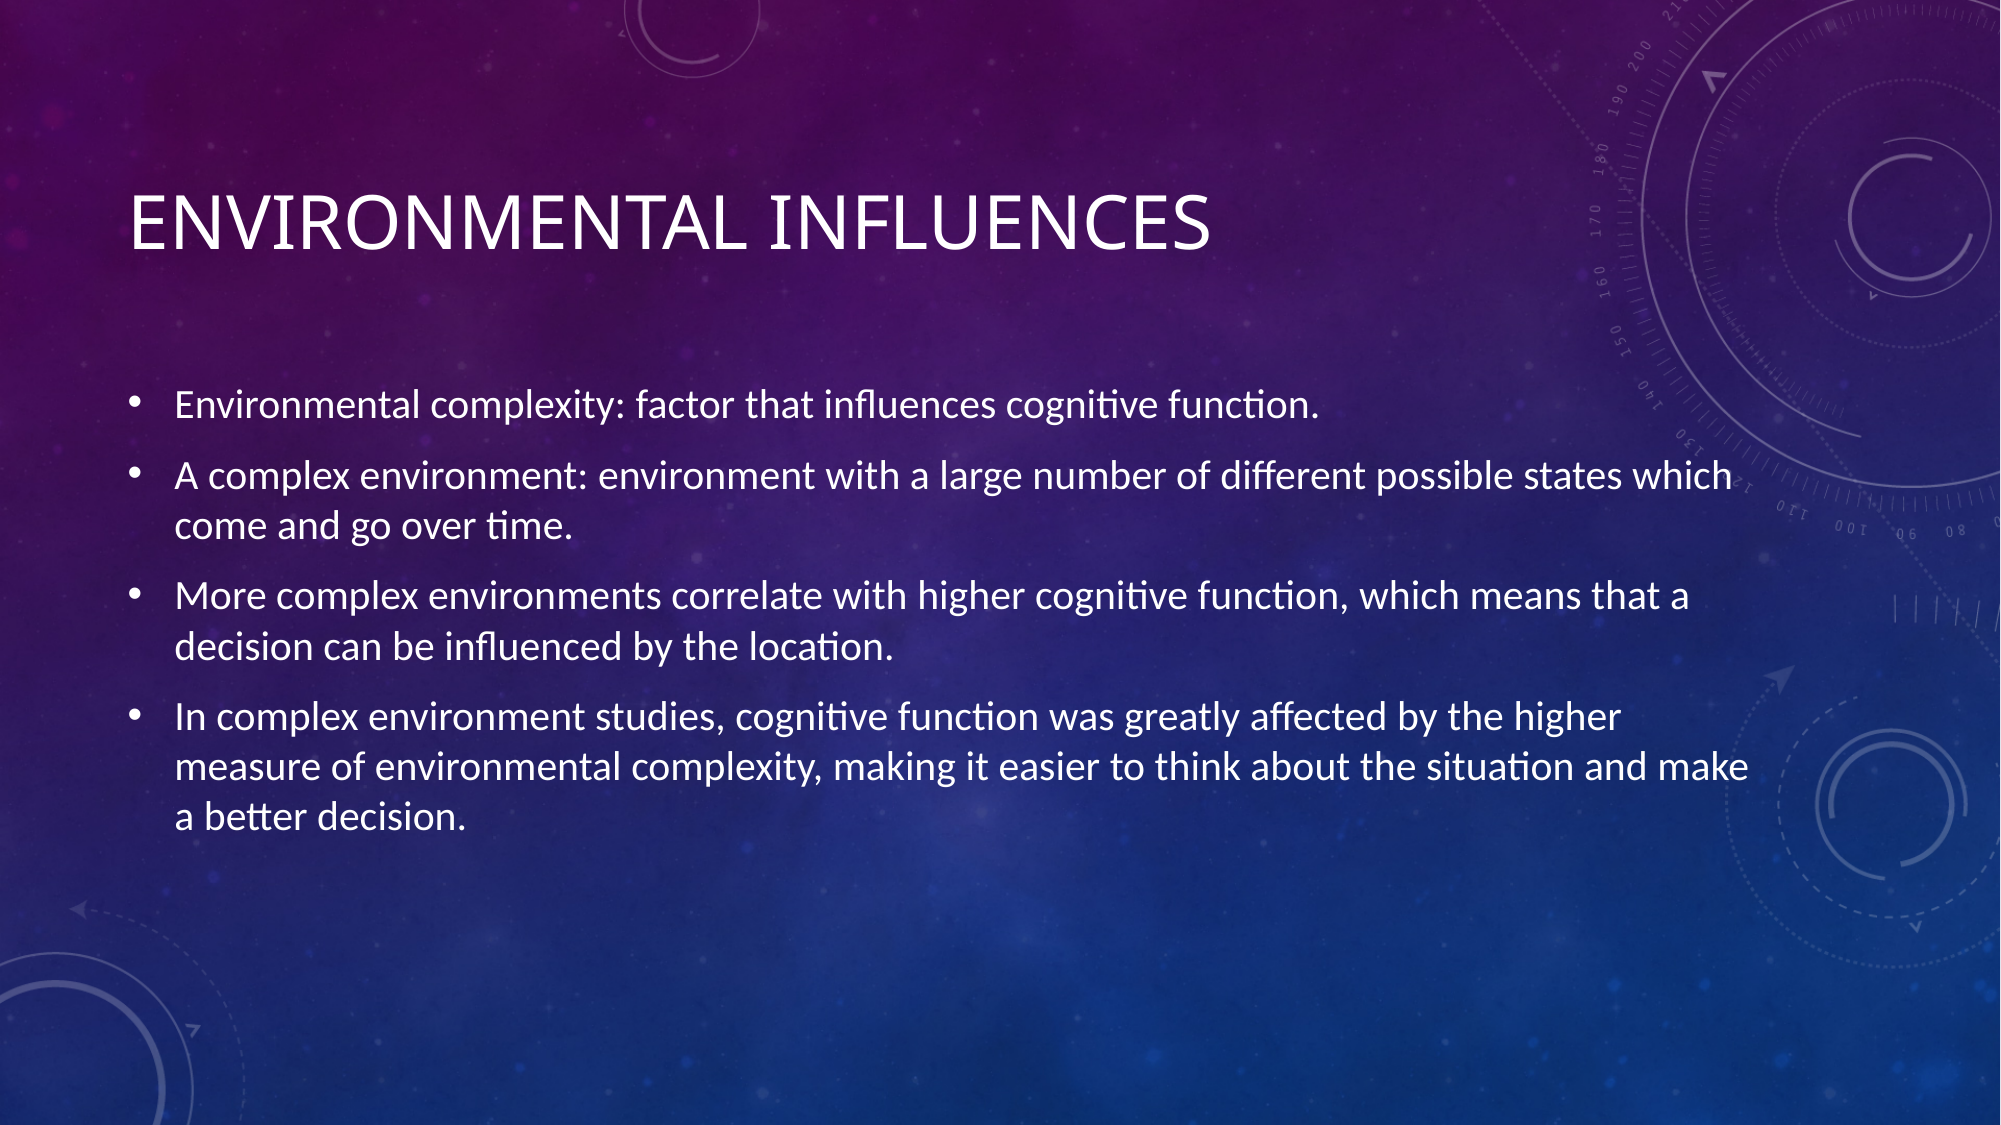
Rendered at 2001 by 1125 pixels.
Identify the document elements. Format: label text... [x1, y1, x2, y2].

title Environmental Influences [112, 99, 1775, 339]
picture [0, 0, 2001, 1125]
list Environmental complexity: factor that influences cognitive function. A complex environment: environment with a large number of different possible states which come and go over time. More complex environments correlate with higher cognitive function, which means that a decision can be influenced by the location. In complex environment studies, cognitive function was greatly affected by the higher measure of environmental complexity, making it easier to think about the situation and make a better decision. [112, 351, 1775, 865]
